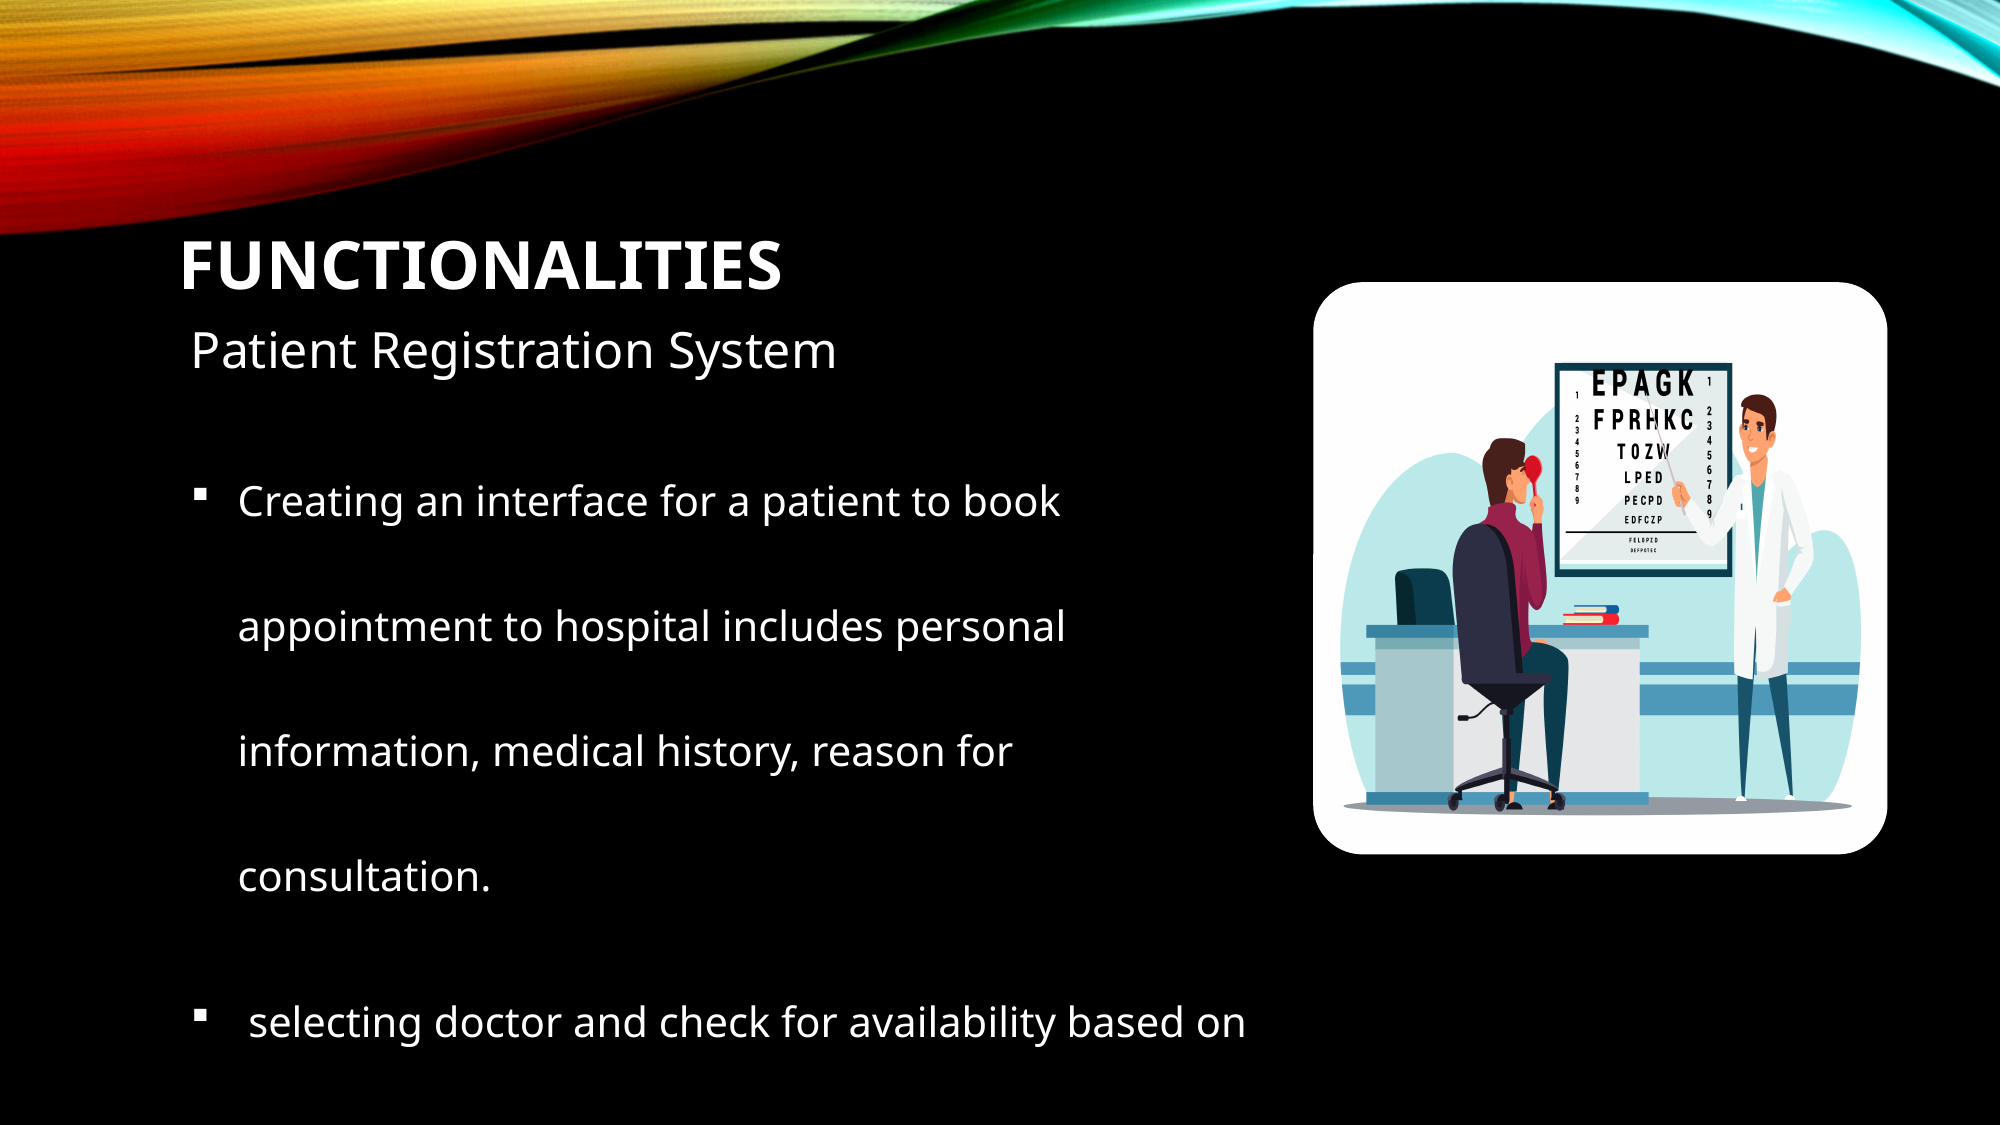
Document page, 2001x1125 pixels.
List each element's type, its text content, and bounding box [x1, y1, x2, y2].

title functionalities [163, 48, 839, 312]
picture [0, 0, 2000, 237]
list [1313, 281, 1888, 855]
list Patient Registration System Creating an interface for a patient to book appointment to hospital includes personal information, medical history, reason for consultation. selecting doctor and check for availability based on time slot. [175, 317, 1280, 983]
